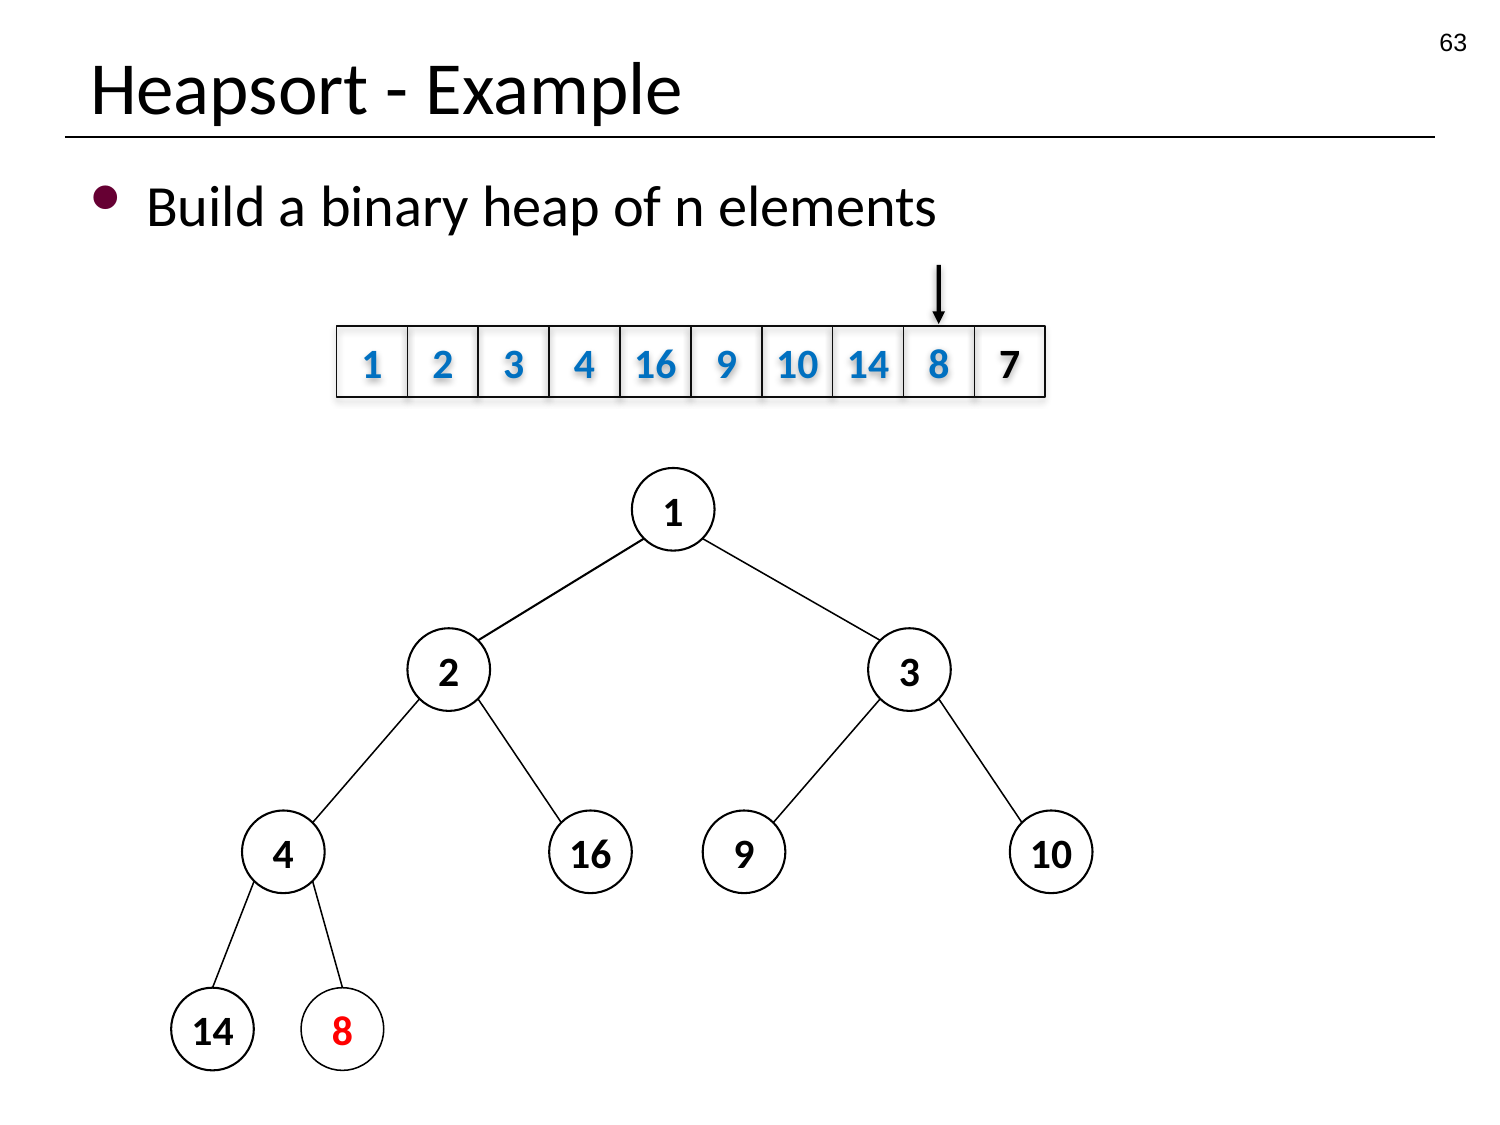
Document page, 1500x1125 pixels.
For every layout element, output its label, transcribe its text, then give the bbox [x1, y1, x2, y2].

text_box 3 [868, 628, 951, 711]
text_box 2 [407, 628, 491, 711]
text_box 4 [548, 325, 618, 398]
text_box 1 [336, 325, 406, 398]
text_box 16 [549, 810, 632, 894]
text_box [773, 698, 881, 823]
text_box 10 [761, 325, 831, 398]
text_box 16 [619, 325, 689, 398]
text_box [212, 880, 255, 988]
text_box 10 [1009, 810, 1093, 894]
title Heapsort - Example [75, 20, 1483, 138]
text_box 7 [974, 325, 1046, 398]
text_box 9 [690, 325, 760, 398]
text_box 8 [903, 325, 973, 398]
text_box 14 [171, 988, 254, 1071]
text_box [312, 880, 343, 988]
text_box 2 [407, 325, 476, 398]
text_box 14 [832, 325, 902, 398]
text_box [938, 698, 1023, 823]
text_box 3 [478, 325, 547, 398]
list Build a binary heap of n elements [75, 160, 1425, 1094]
slide_number 63 [1131, 18, 1483, 62]
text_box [477, 698, 562, 823]
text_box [477, 538, 645, 641]
text_box 9 [702, 810, 786, 894]
text_box 4 [242, 810, 325, 894]
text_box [702, 538, 881, 641]
text_box 8 [301, 987, 384, 1071]
text_box 1 [631, 467, 715, 551]
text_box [312, 698, 420, 823]
